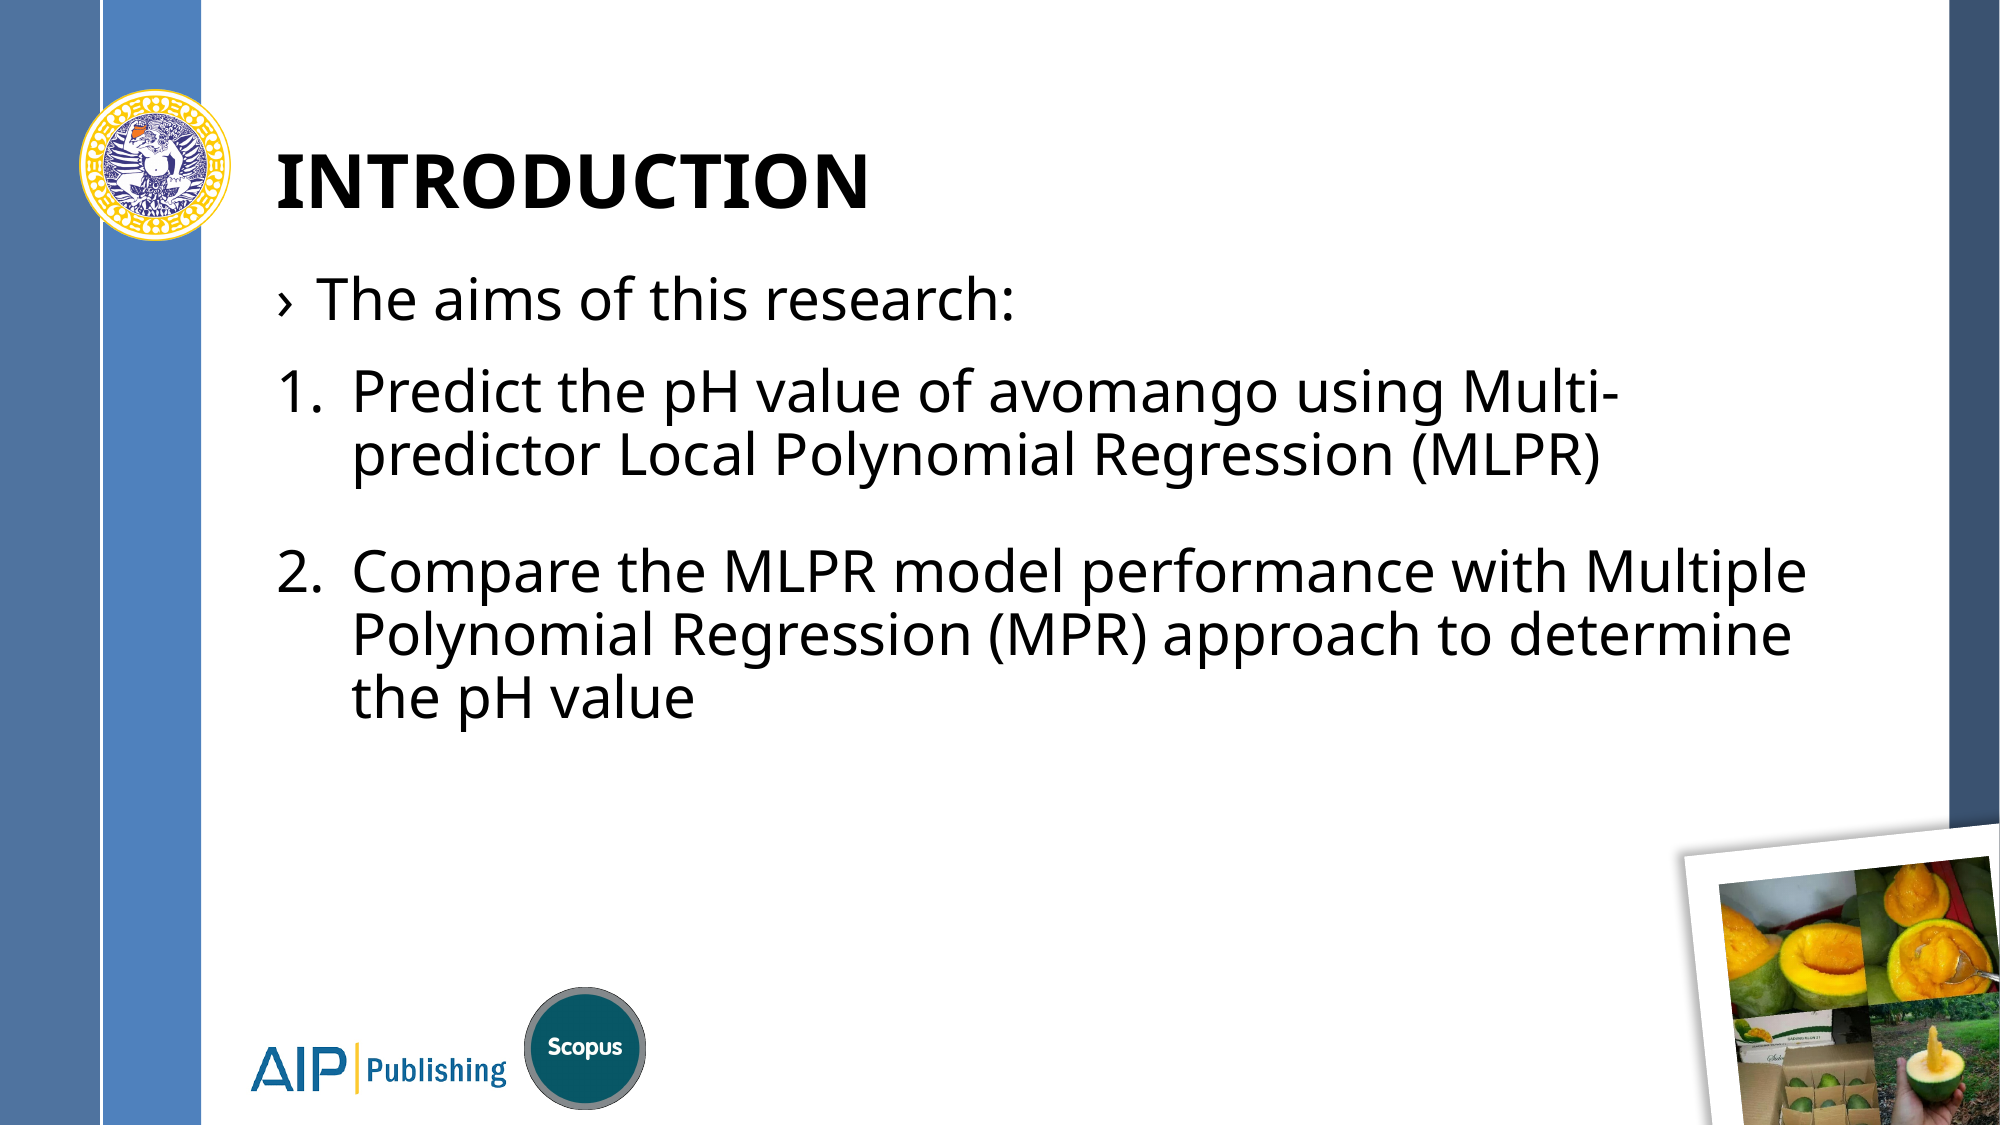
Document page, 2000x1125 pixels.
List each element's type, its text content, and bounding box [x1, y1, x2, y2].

picture [79, 89, 231, 241]
picture [237, 1013, 646, 1121]
picture [1733, 857, 2000, 1125]
title INTRODUCTION [261, 29, 1867, 233]
list The aims of this research: Predict the pH value of avomango using Multi-predictor Local Polynomial Regression (MLPR) Compare the MLPR model performance with Multiple Polynomial Regression (MPR) approach to determine the pH value [261, 262, 1867, 1013]
